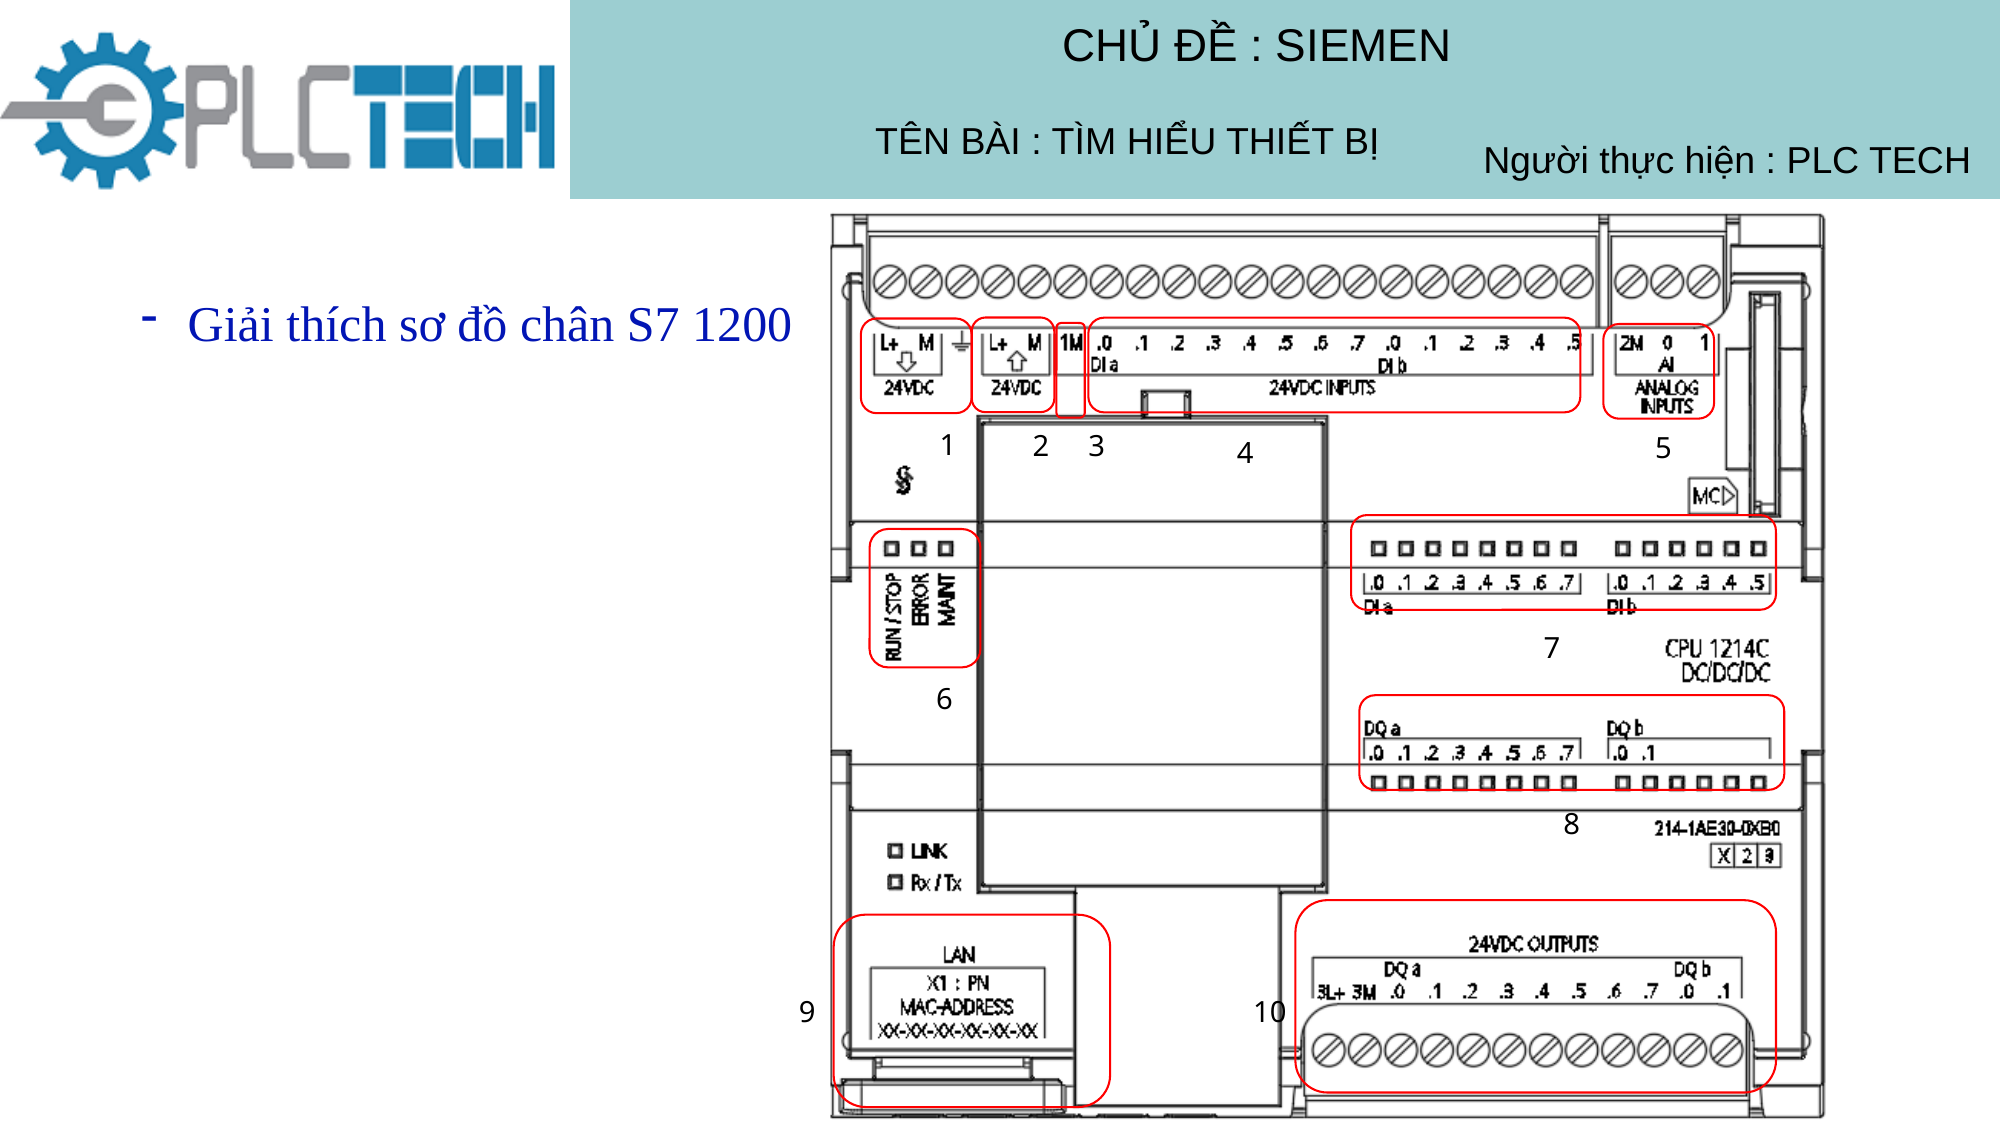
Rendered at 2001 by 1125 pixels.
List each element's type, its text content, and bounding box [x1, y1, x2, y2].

text_box Giải thích sơ đồ chân S7 1200 [126, 284, 820, 360]
picture [0, 0, 2000, 207]
text_box [0, 199, 2000, 1125]
picture [820, 205, 1835, 1123]
text_box 9 [783, 985, 820, 1036]
